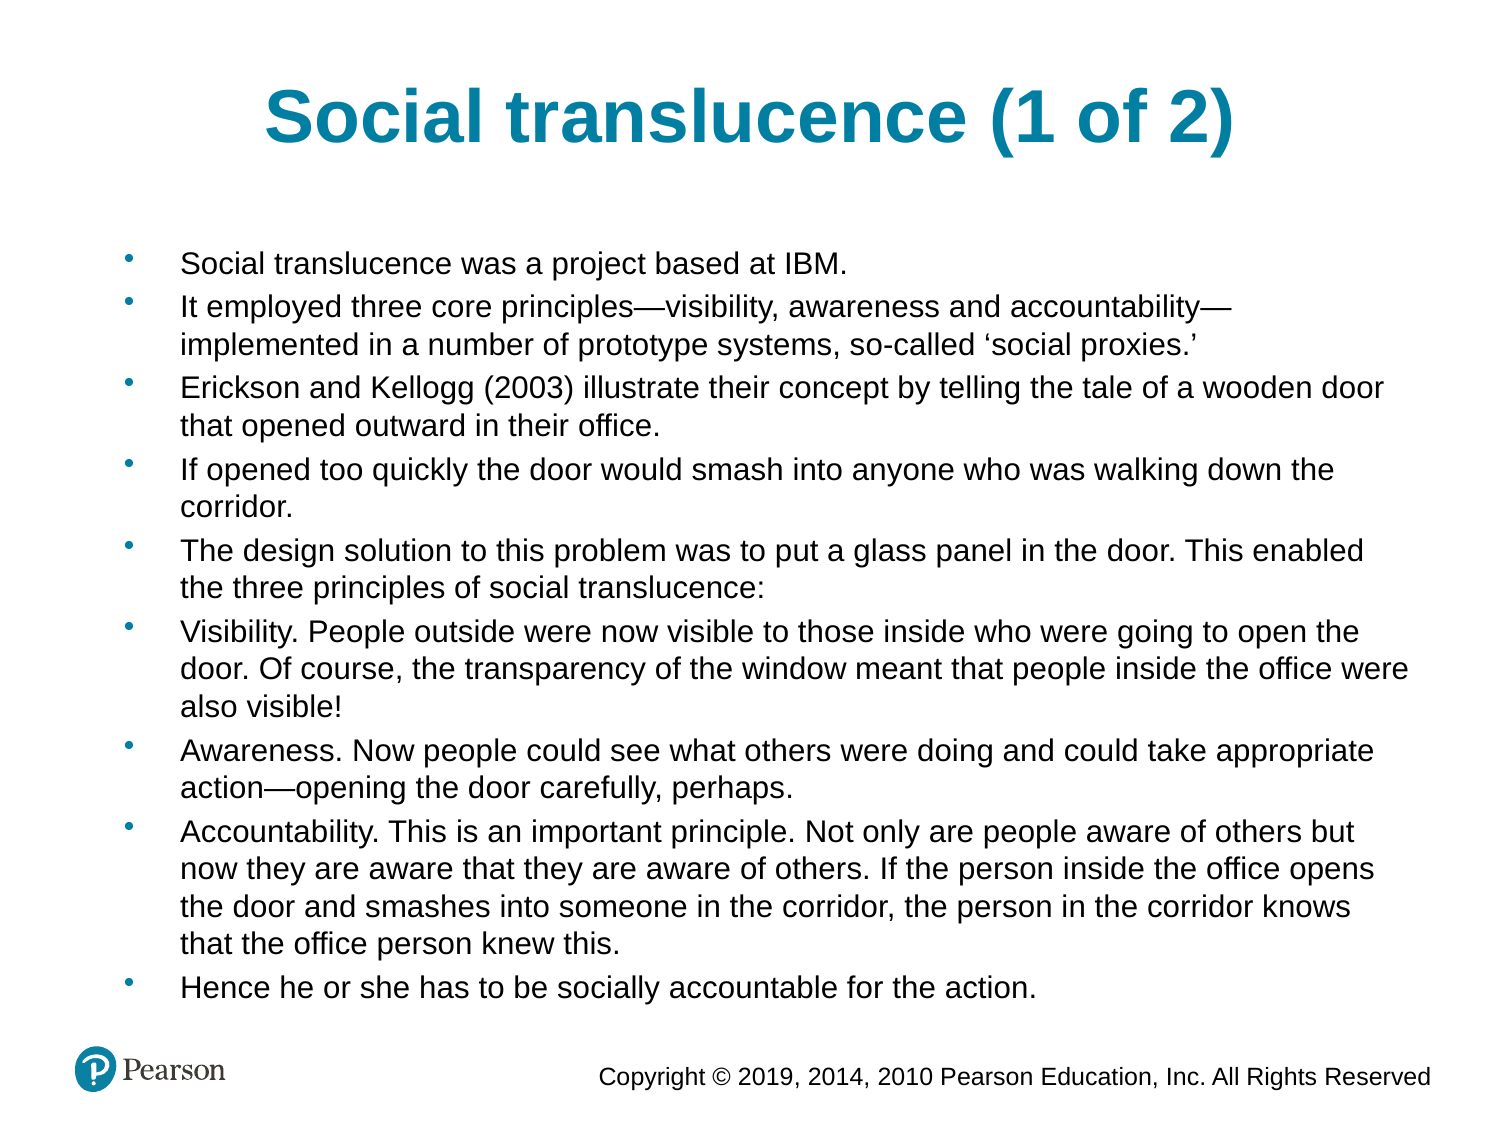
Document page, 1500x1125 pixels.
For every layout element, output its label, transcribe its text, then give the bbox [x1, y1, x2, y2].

title Social translucence (1 of 2) [103, 71, 1397, 154]
list Social translucence was a project based at IBM. It employed three core principles—visibility, awareness and accountability—implemented in a number of prototype systems, so-called ‘social proxies.’ Erickson and Kellogg (2003) illustrate their concept by telling the tale of a wooden door that opened outward in their office. If opened too quickly the door would smash into anyone who was walking down the corridor. The design solution to this problem was to put a glass panel in the door. This enabled the three principles of social translucence: Visibility. People outside were now visible to those inside who were going to open the door. Of course, the transparency of the window meant that people inside the office were also visible! Awareness. Now people could see what others were doing and could take appropriate action—opening the door carefully, perhaps. Accountability. This is an important principle. Not only are people aware of others but now they are aware that they are aware of others. If the person inside the office opens the door and smashes into someone in the corridor, the person in the corridor knows that the office person knew this. Hence he or she has to be socially accountable for the action. [108, 235, 1428, 1023]
